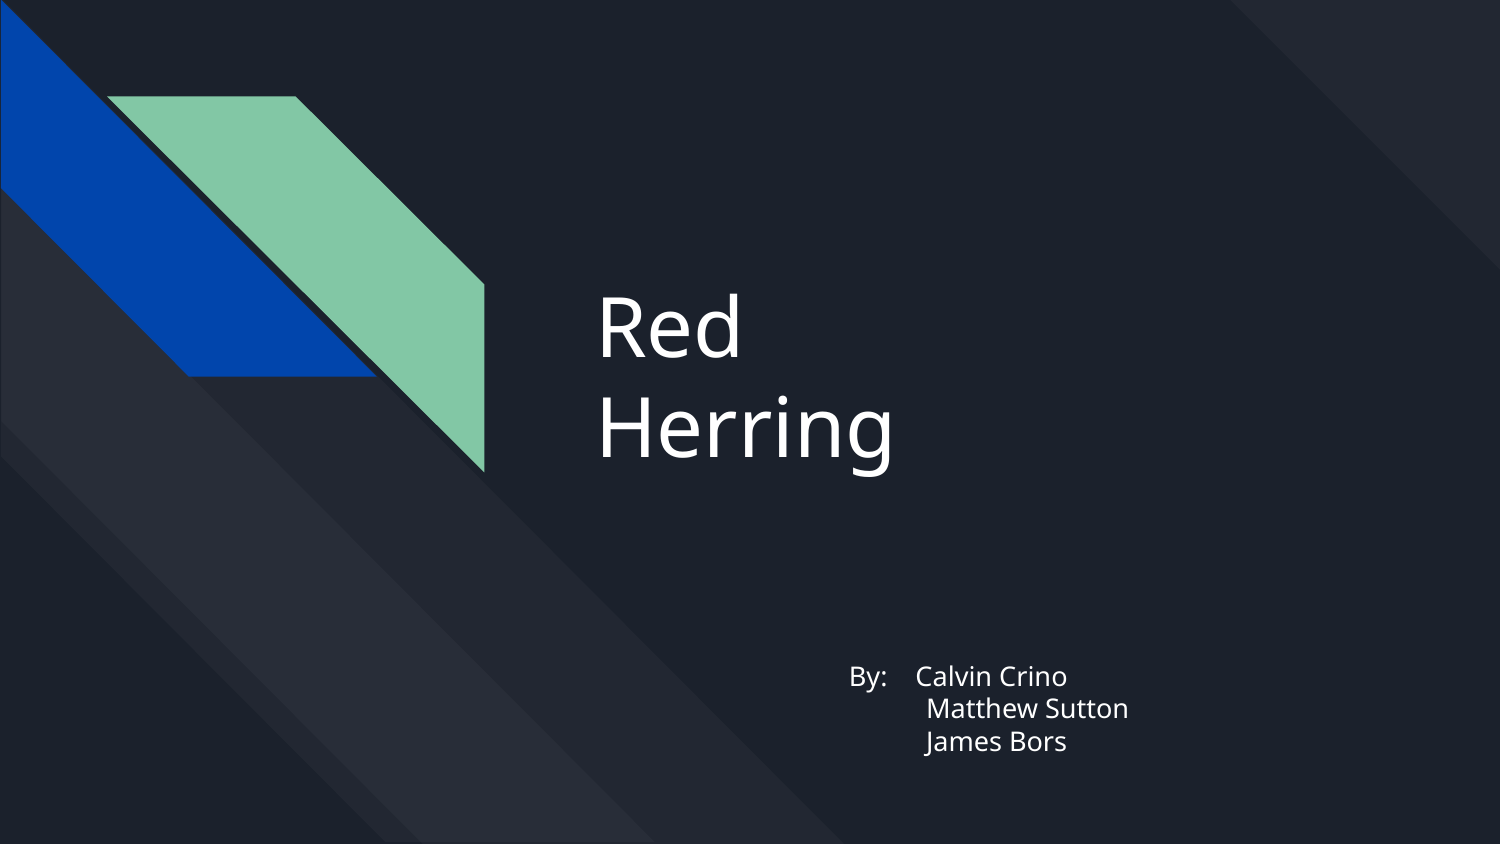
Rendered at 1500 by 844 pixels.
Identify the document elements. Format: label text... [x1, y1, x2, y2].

subtitle By: Calvin Crino Matthew Sutton James Bors [833, 643, 1404, 727]
title Red Herring [580, 258, 1404, 518]
